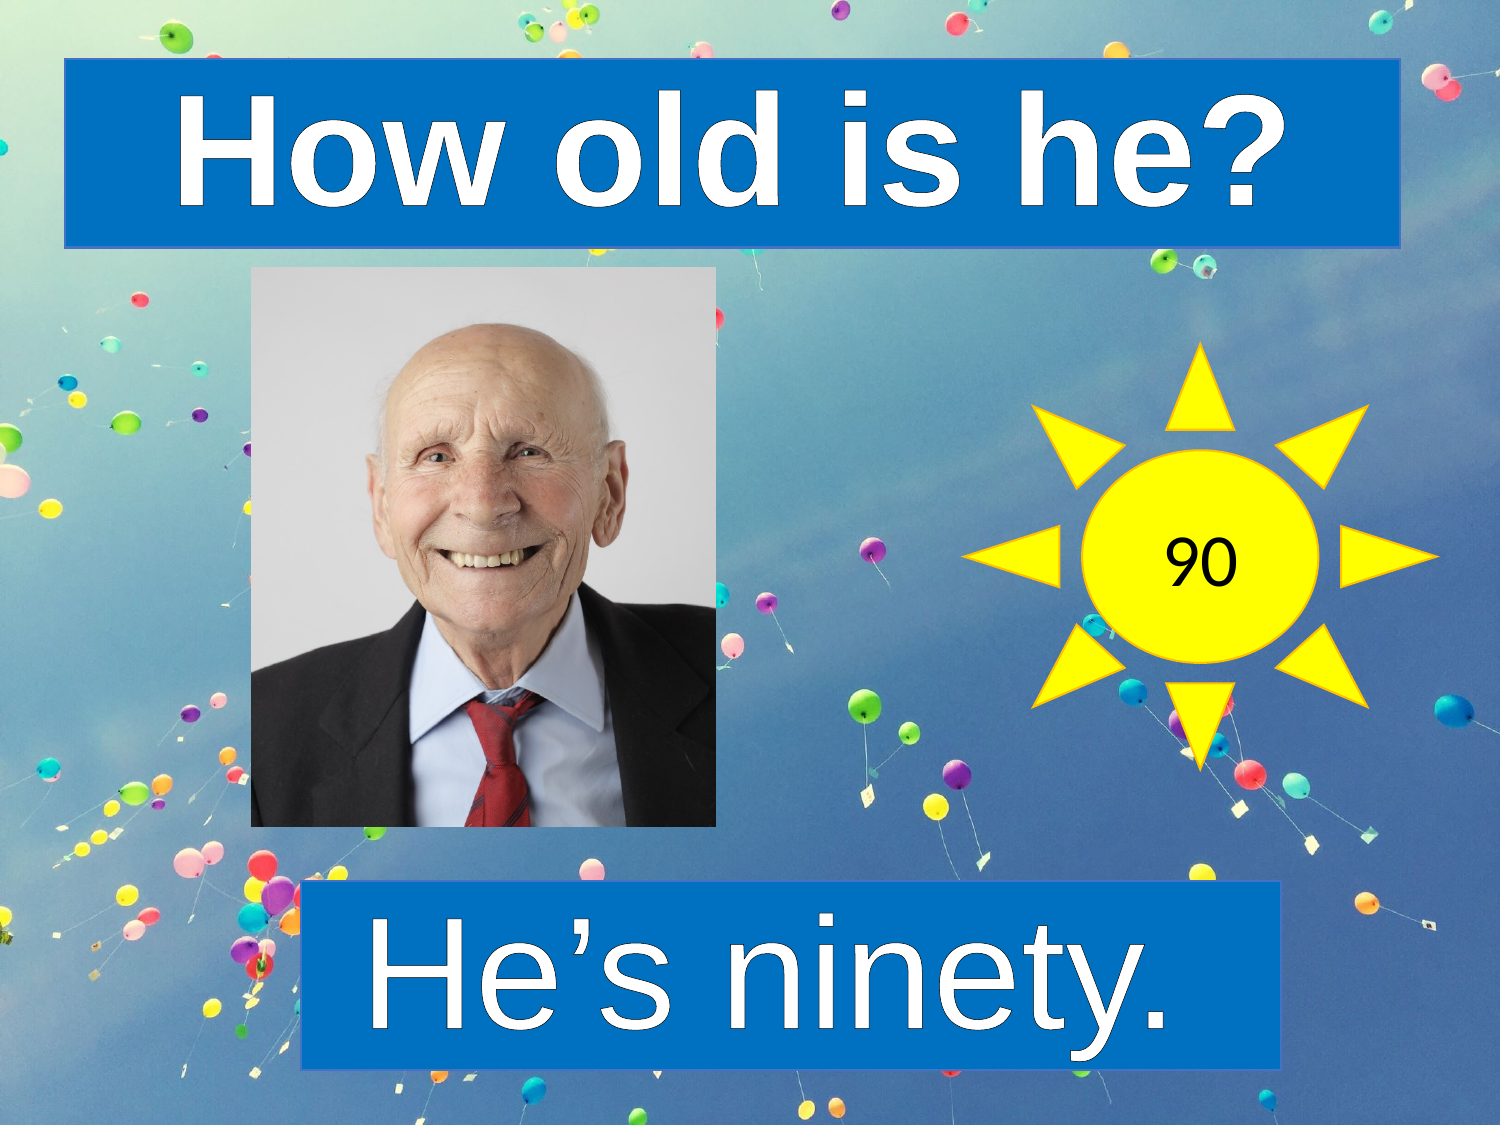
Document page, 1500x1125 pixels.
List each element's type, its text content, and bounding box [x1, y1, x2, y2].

text_box 90 [1273, 404, 1370, 491]
text_box 90 [1273, 623, 1370, 710]
text_box 90 [1164, 682, 1236, 773]
text_box 90 [1164, 341, 1236, 431]
text_box 90 [960, 524, 1061, 589]
text_box He’s ninety. [300, 880, 1282, 1071]
text_box 90 [1030, 623, 1127, 710]
text_box 90 [1030, 404, 1127, 491]
picture [0, 0, 1500, 1125]
text_box 90 [1081, 449, 1320, 664]
text_box 90 [1340, 524, 1440, 589]
title How old is he? [64, 58, 1401, 249]
